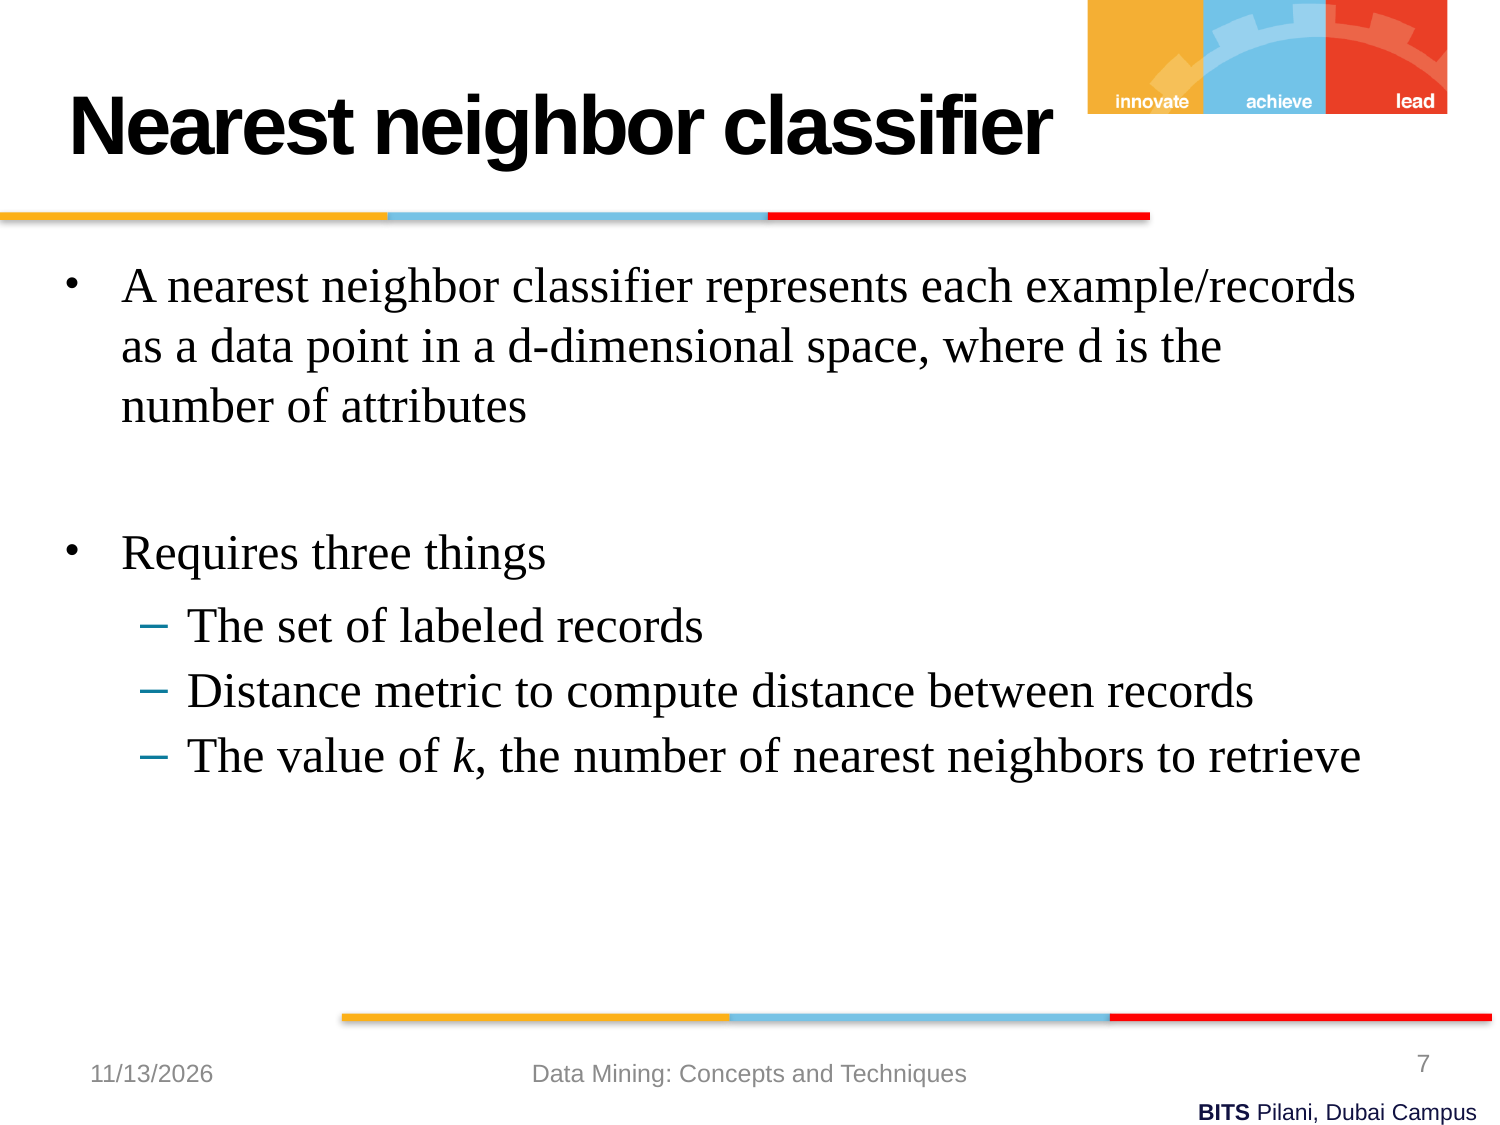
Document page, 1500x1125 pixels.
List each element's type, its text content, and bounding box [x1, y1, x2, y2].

picture [1087, 0, 1448, 114]
title Nearest neighbor classifier [53, 27, 1075, 215]
slide_number 7 [1095, 1032, 1446, 1093]
footer Data Mining: Concepts and Techniques [512, 1042, 988, 1103]
list A nearest neighbor classifier represents each example/records as a data point in a d-dimensional space, where d is the number of attributes Requires three things The set of labeled records Distance metric to compute distance between records The value of k, the number of nearest neighbors to retrieve [50, 245, 1400, 988]
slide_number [75, 1042, 425, 1103]
